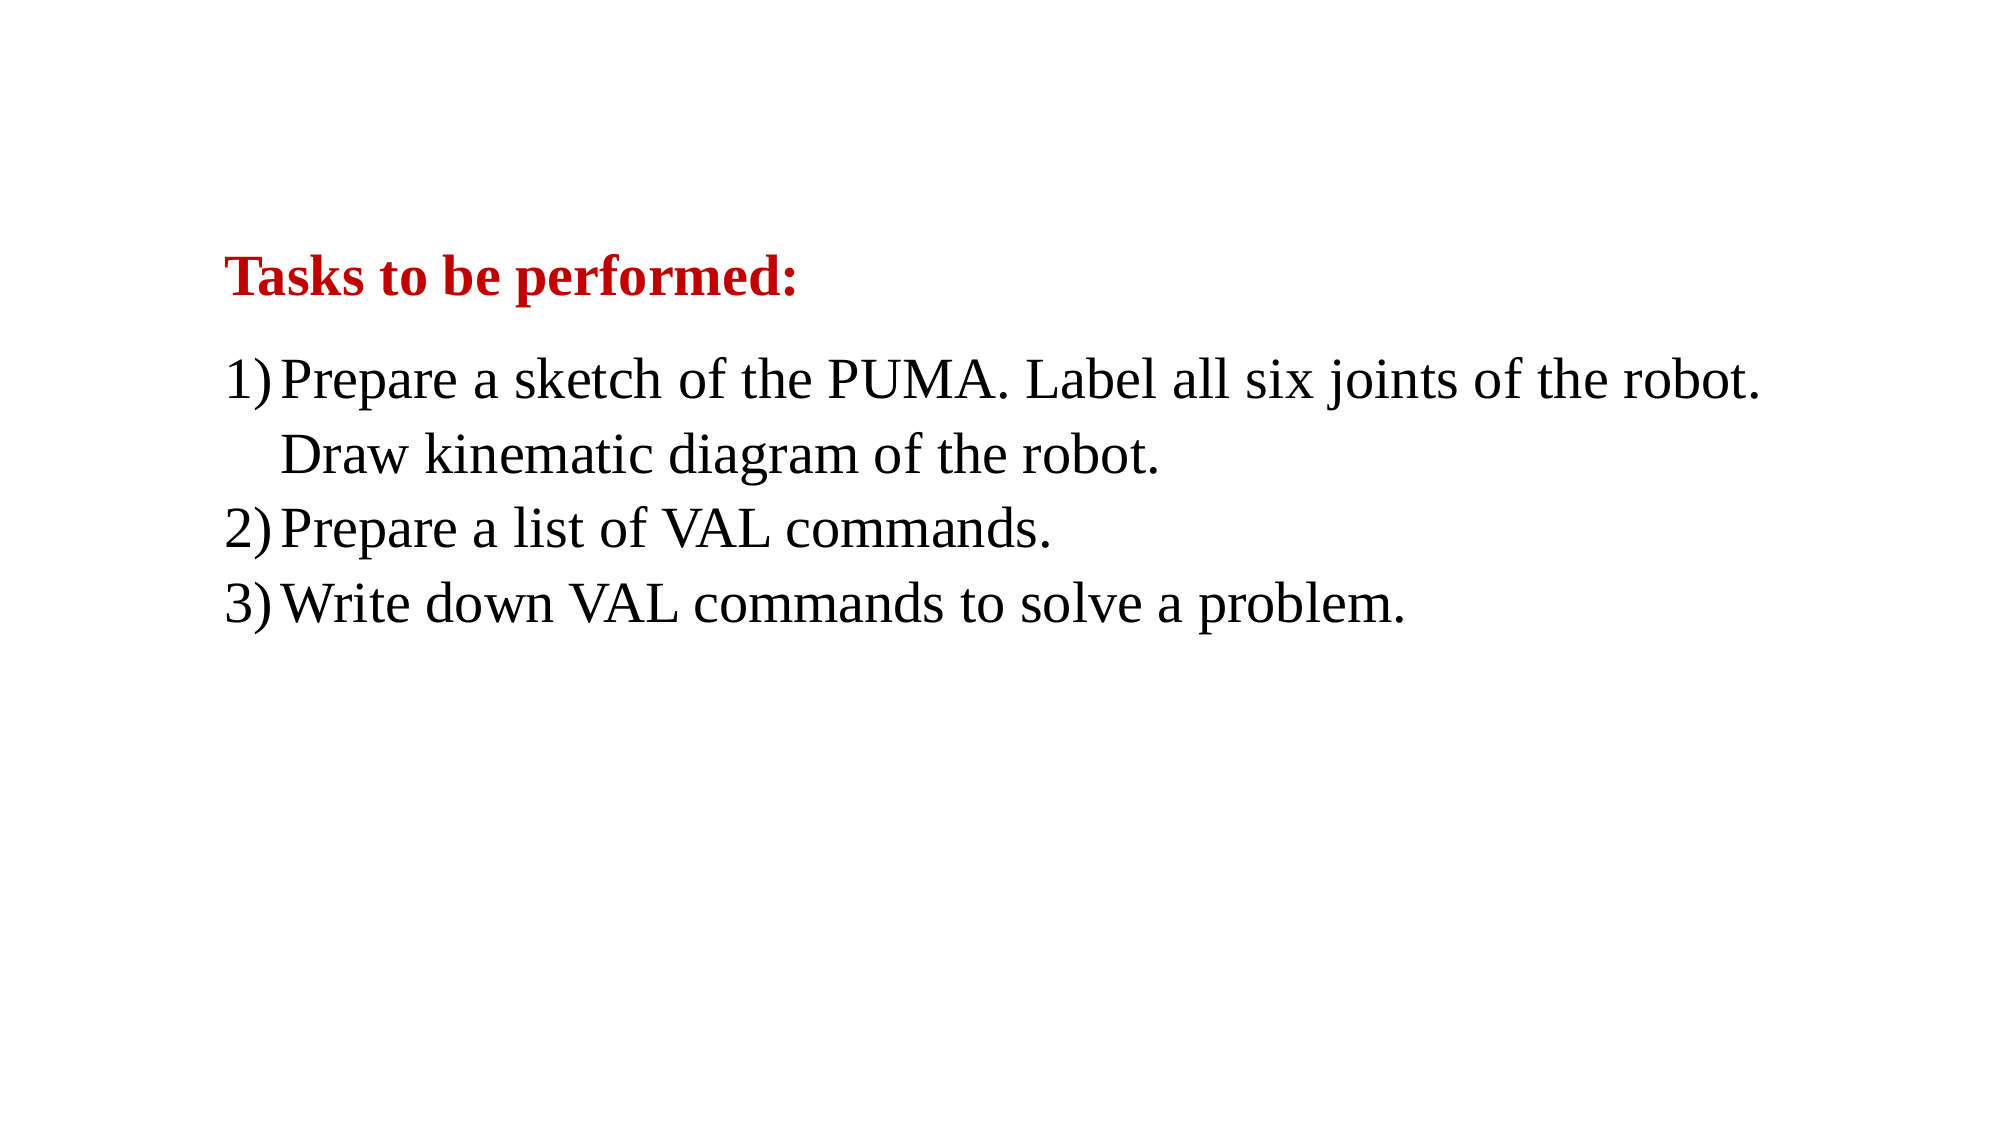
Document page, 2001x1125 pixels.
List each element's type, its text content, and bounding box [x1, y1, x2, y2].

text_box Tasks to be performed: Prepare a sketch of the PUMA. Label all six joints of the robot. Draw kinematic diagram of the robot. Prepare a list of VAL commands. Write down VAL commands to solve a problem. [209, 224, 1778, 642]
